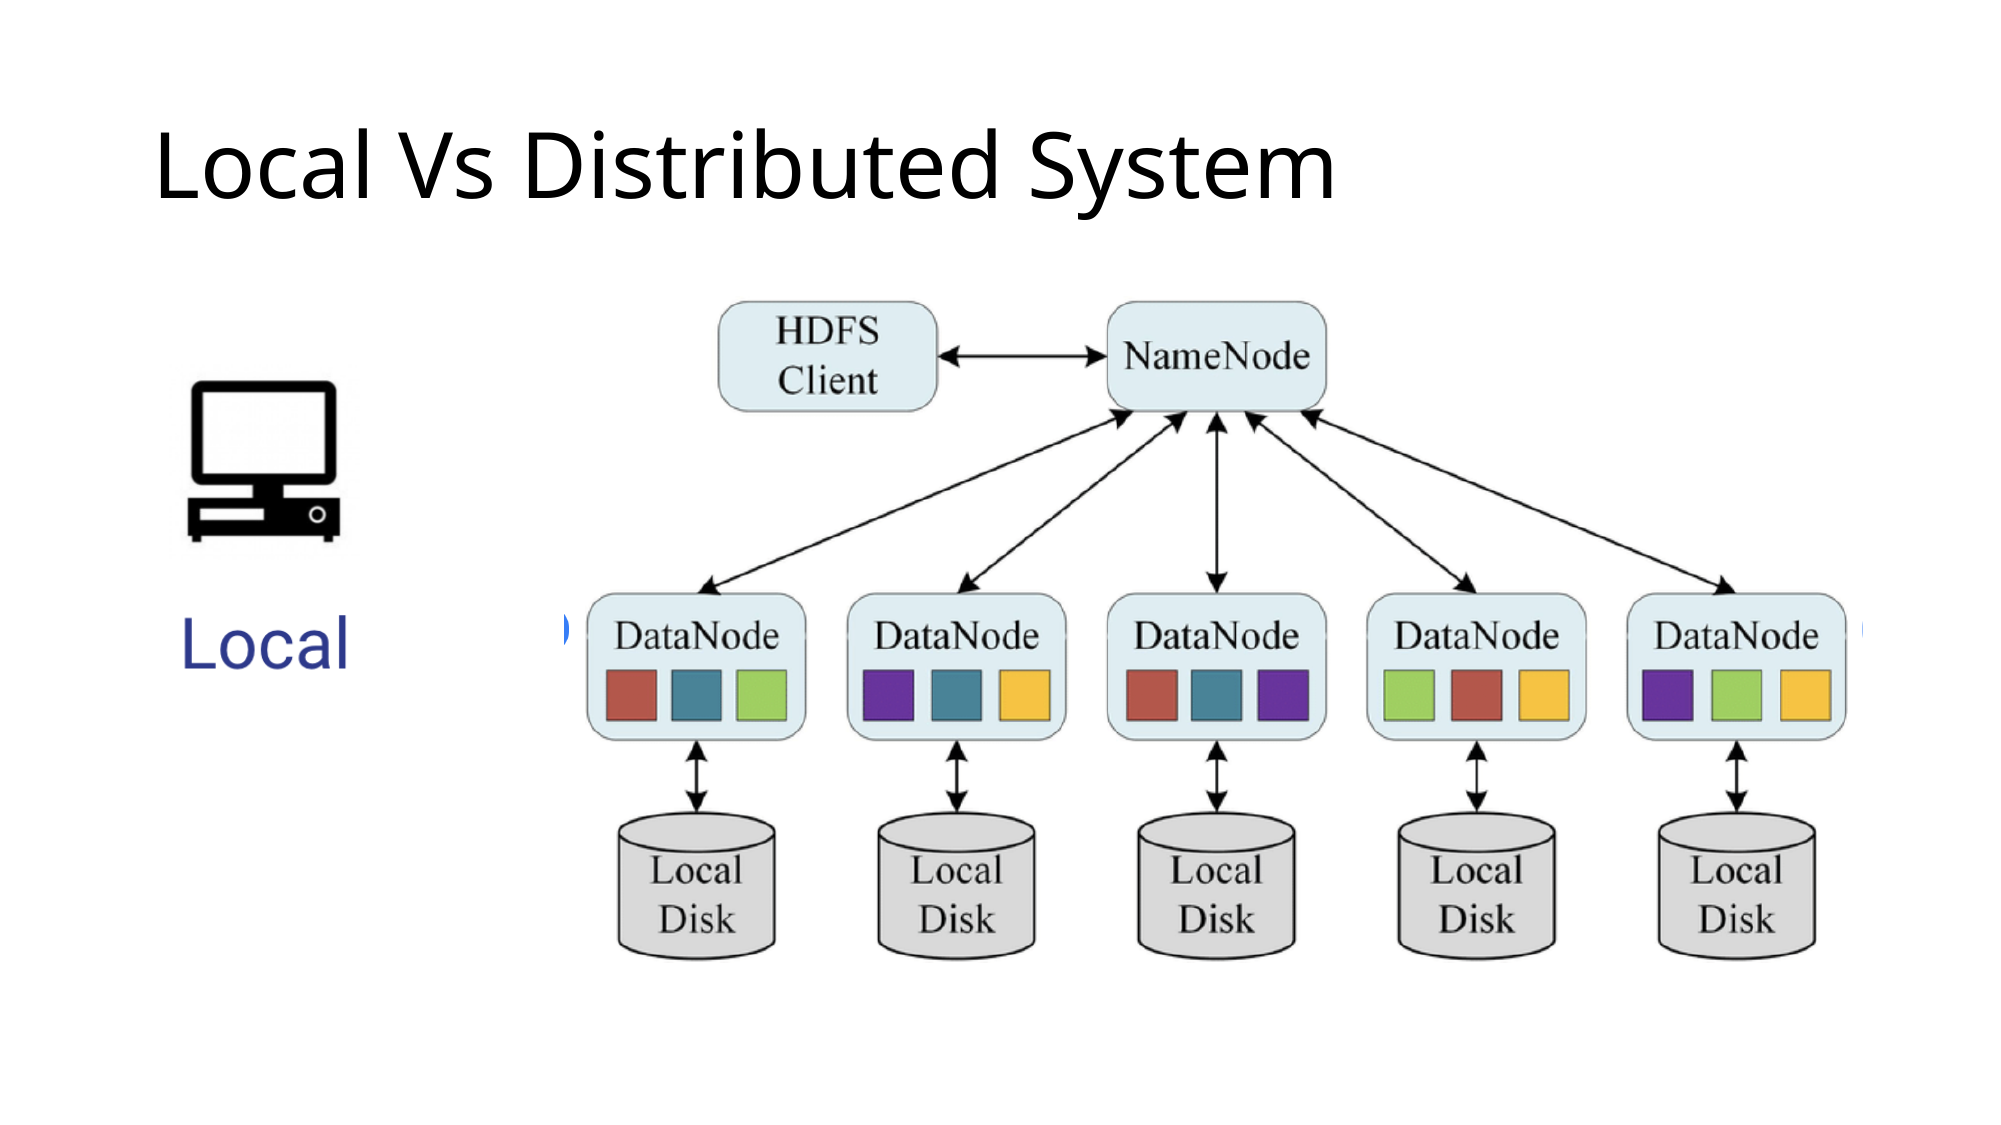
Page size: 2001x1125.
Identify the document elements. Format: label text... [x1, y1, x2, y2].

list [564, 277, 1863, 992]
picture [75, 350, 524, 774]
title Local Vs Distributed System [137, 59, 1863, 278]
